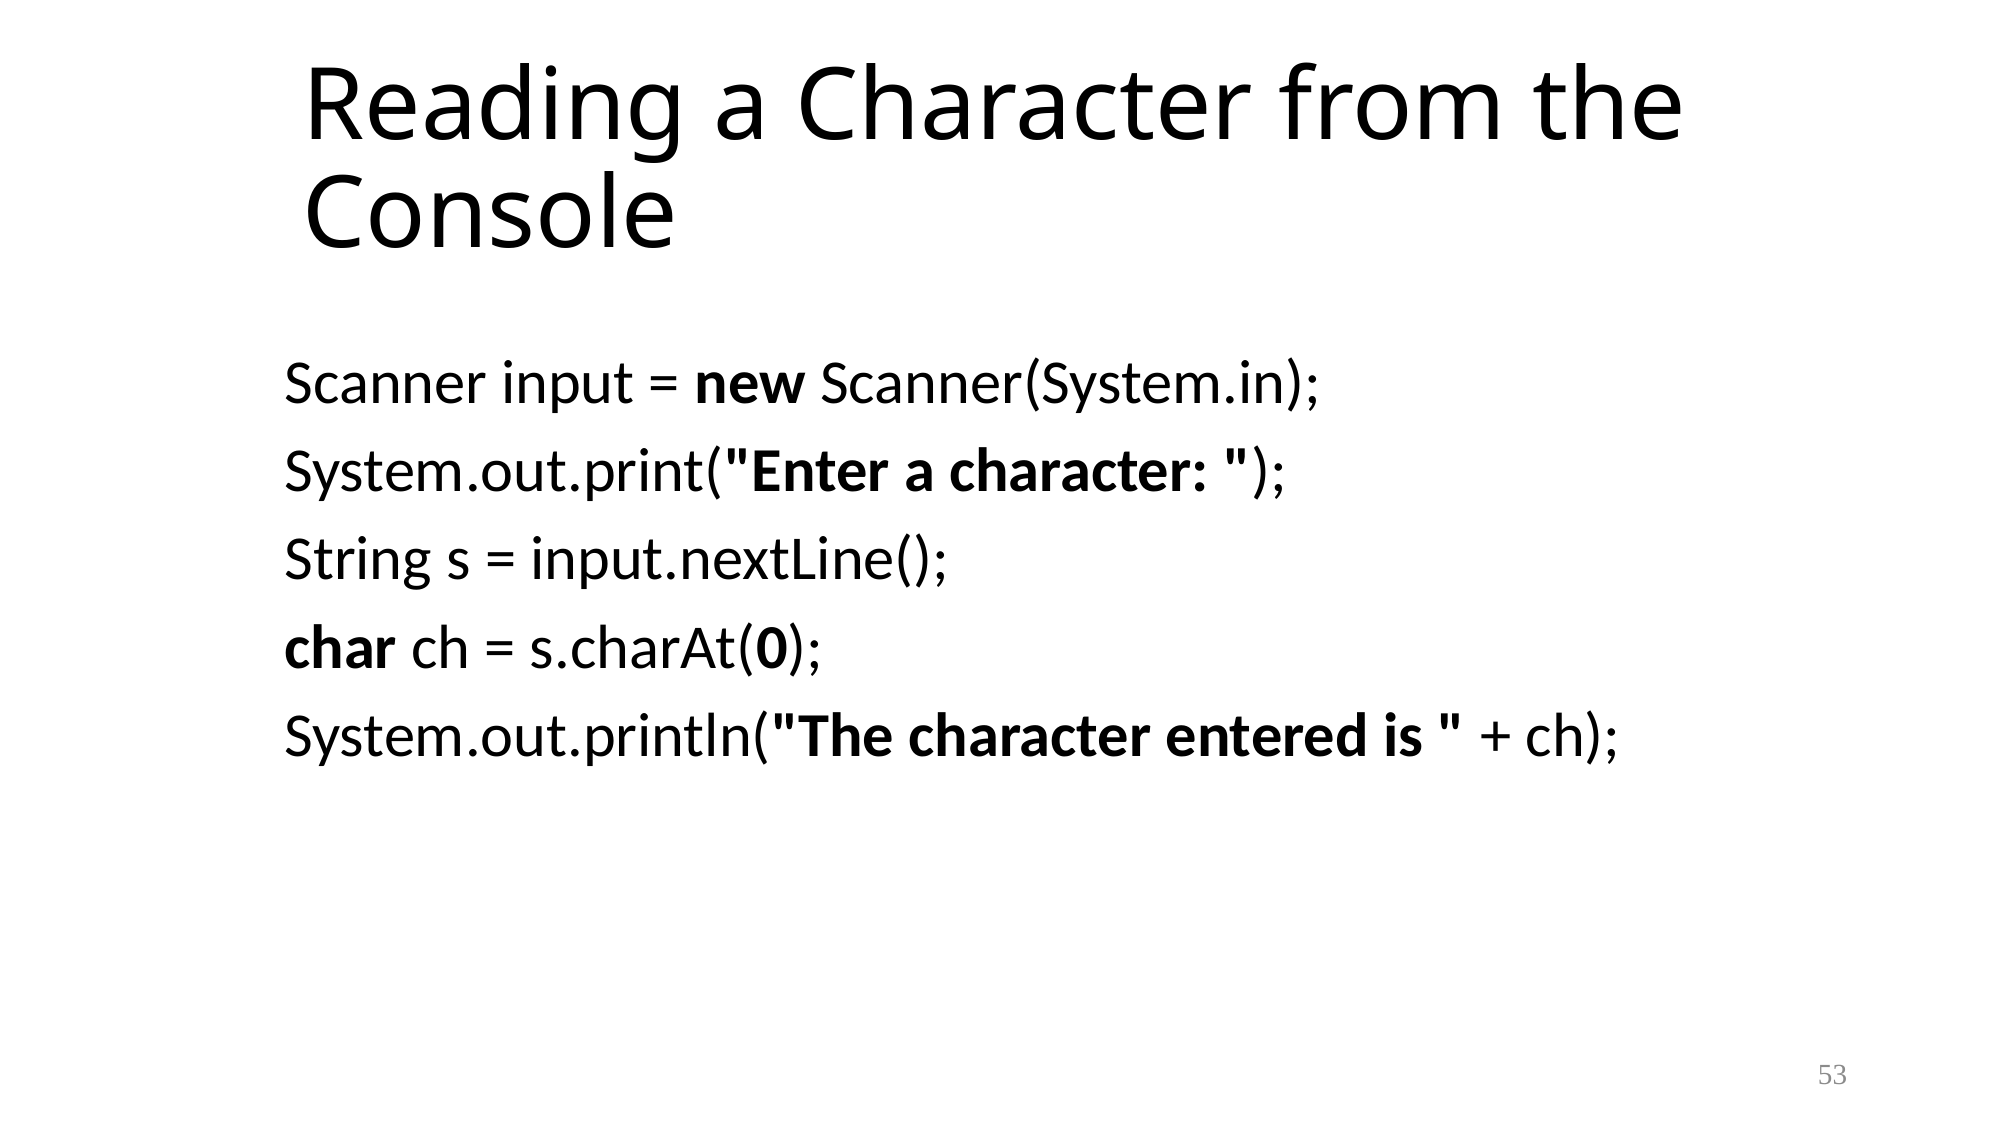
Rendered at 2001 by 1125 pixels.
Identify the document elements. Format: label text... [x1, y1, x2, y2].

title Reading a Character from the Console [287, 37, 1713, 286]
slide_number 53 [1412, 1042, 1863, 1103]
list Scanner input = new Scanner(System.in); System.out.print("Enter a character: "); String s = input.nextLine(); char ch = s.charAt(0); System.out.println("The character entered is " + ch); [269, 341, 1731, 966]
